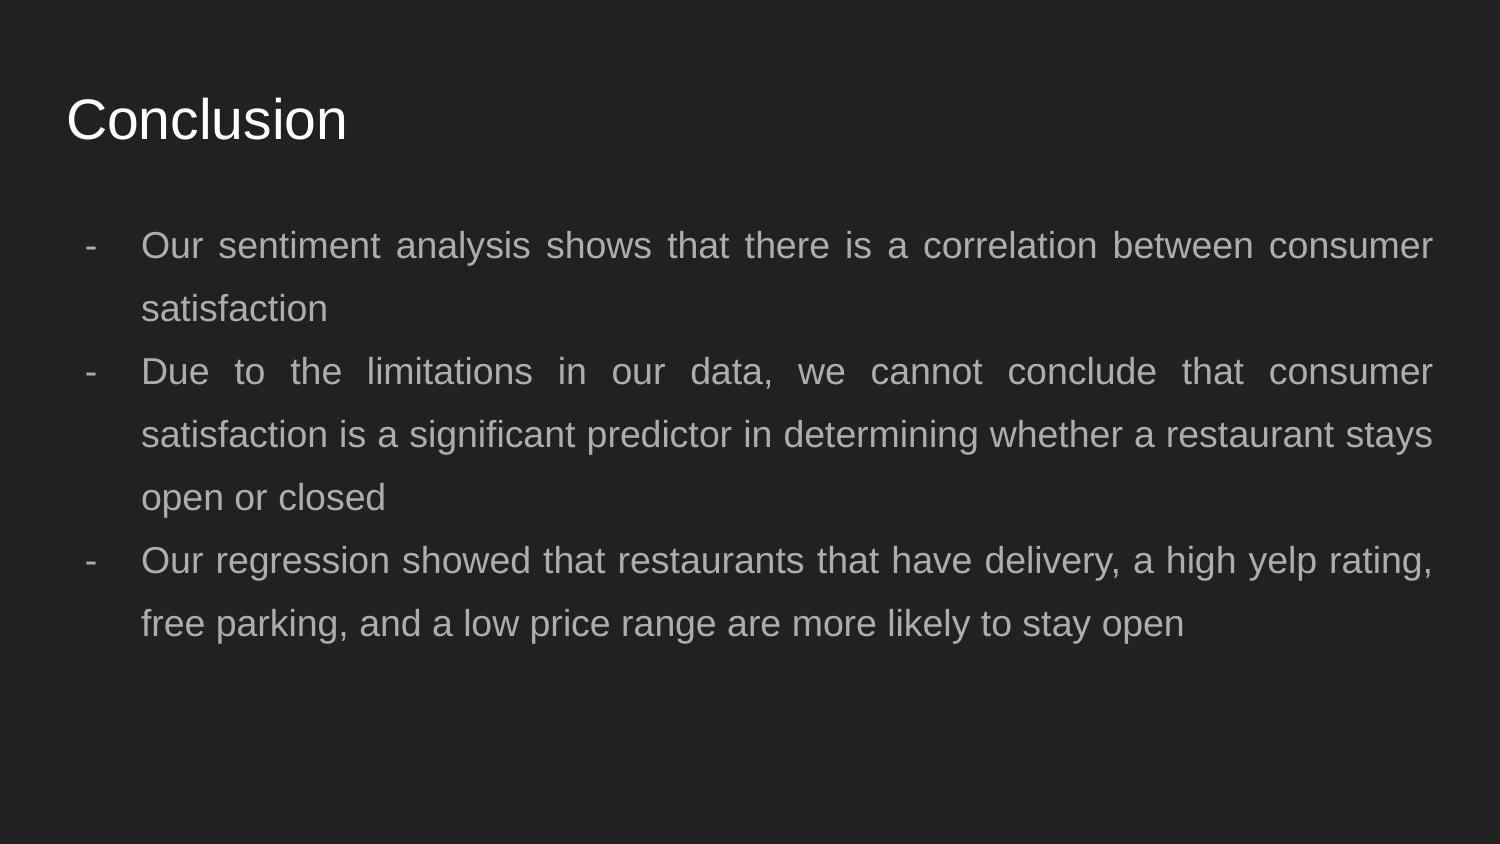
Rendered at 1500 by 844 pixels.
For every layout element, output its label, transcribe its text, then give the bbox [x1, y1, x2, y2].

title Conclusion [51, 72, 1449, 167]
list Our sentiment analysis shows that there is a correlation between consumer satisfaction Due to the limitations in our data, we cannot conclude that consumer satisfaction is a significant predictor in determining whether a restaurant stays open or closed Our regression showed that restaurants that have delivery, a high yelp rating, free parking, and a low price range are more likely to stay open [51, 189, 1449, 750]
